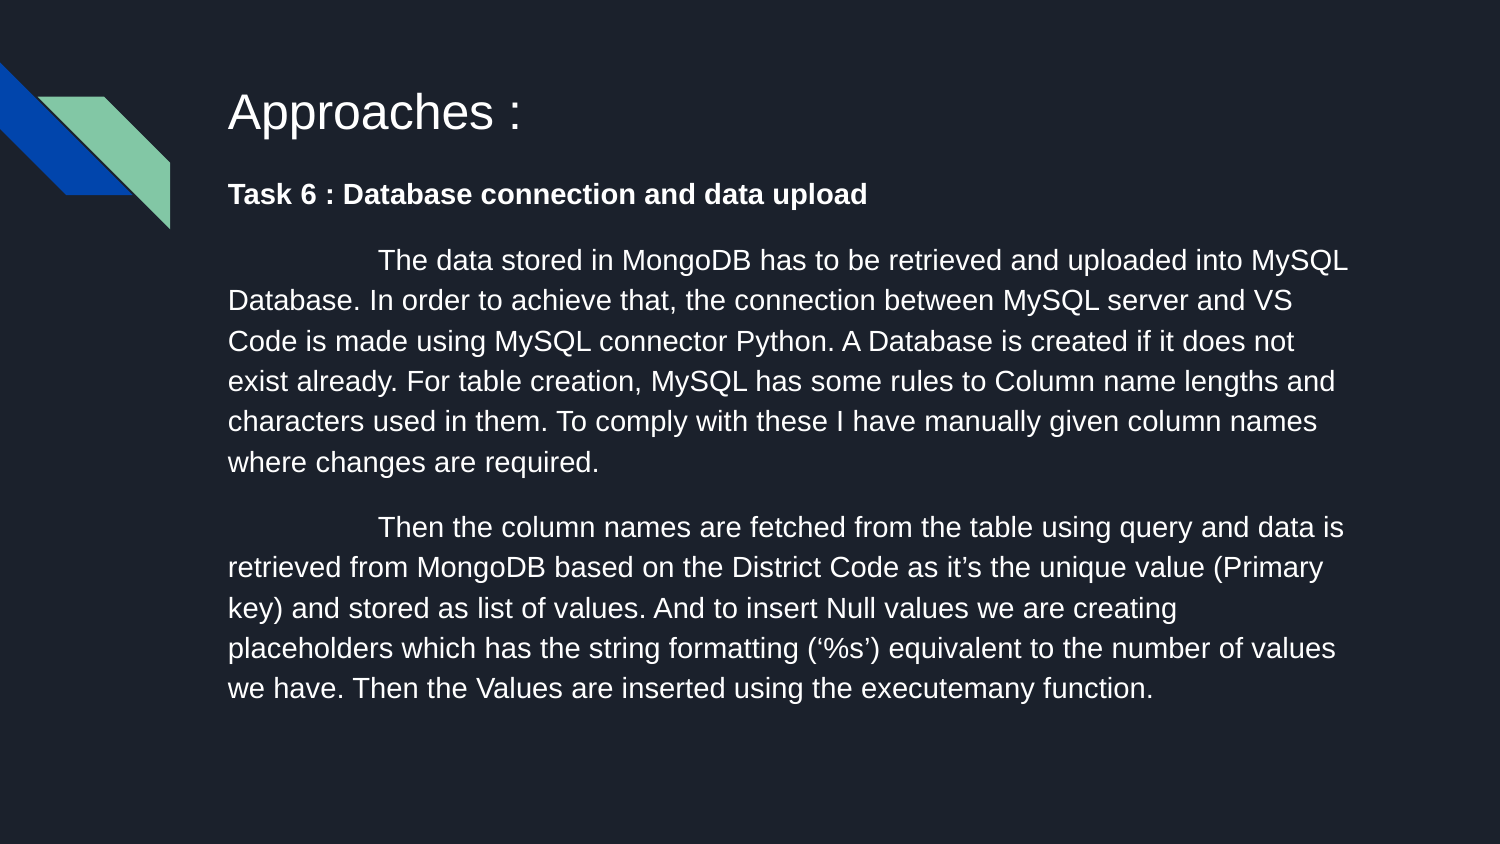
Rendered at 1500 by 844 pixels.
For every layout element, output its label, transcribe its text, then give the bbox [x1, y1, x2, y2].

list Task 6 : Database connection and data upload The data stored in MongoDB has to be retrieved and uploaded into MySQL Database. In order to achieve that, the connection between MySQL server and VS Code is made using MySQL connector Python. A Database is created if it does not exist already. For table creation, MySQL has some rules to Column name lengths and characters used in them. To comply with these I have manually given column names where changes are required. Then the column names are fetched from the table using query and data is retrieved from MongoDB based on the District Code as it’s the unique value (Primary key) and stored as list of values. And to insert Null values we are creating placeholders which has the string formatting (‘%s’) equivalent to the number of values we have. Then the Values are inserted using the executemany function. [212, 155, 1368, 735]
title Approaches : [212, 64, 1368, 155]
